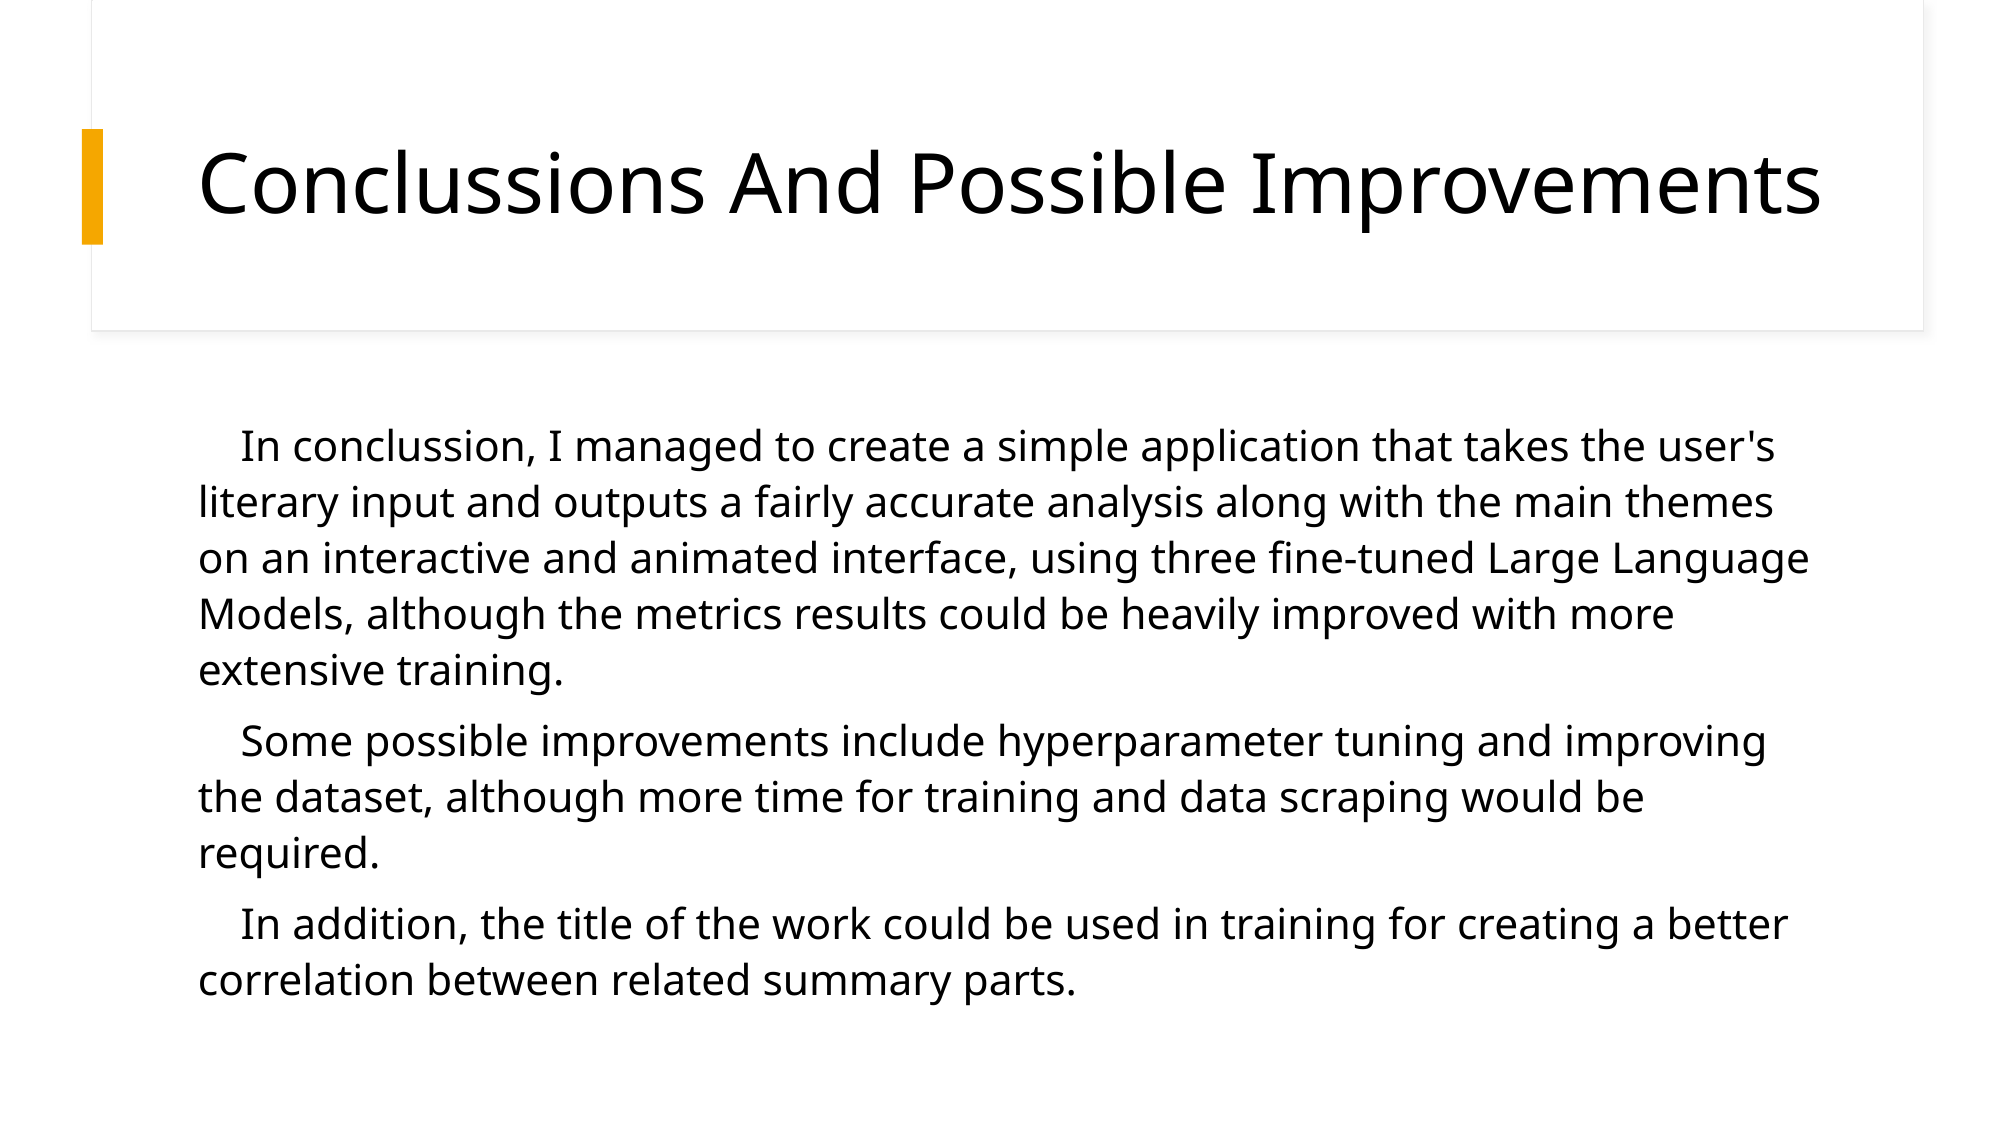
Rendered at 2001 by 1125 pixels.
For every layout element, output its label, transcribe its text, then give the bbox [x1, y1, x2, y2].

list In conclussion, I managed to create a simple application that takes the user's literary input and outputs a fairly accurate analysis along with the main themes on an interactive and animated interface, using three fine-tuned Large Language Models, although the metrics results could be heavily improved with more extensive training. Some possible improvements include hyperparameter tuning and improving the dataset, although more time for training and data scraping would be required. In addition, the title of the work could be used in training for creating a better correlation between related summary parts. [183, 406, 1851, 1013]
title Conclussions And Possible Improvements [183, 90, 1851, 284]
